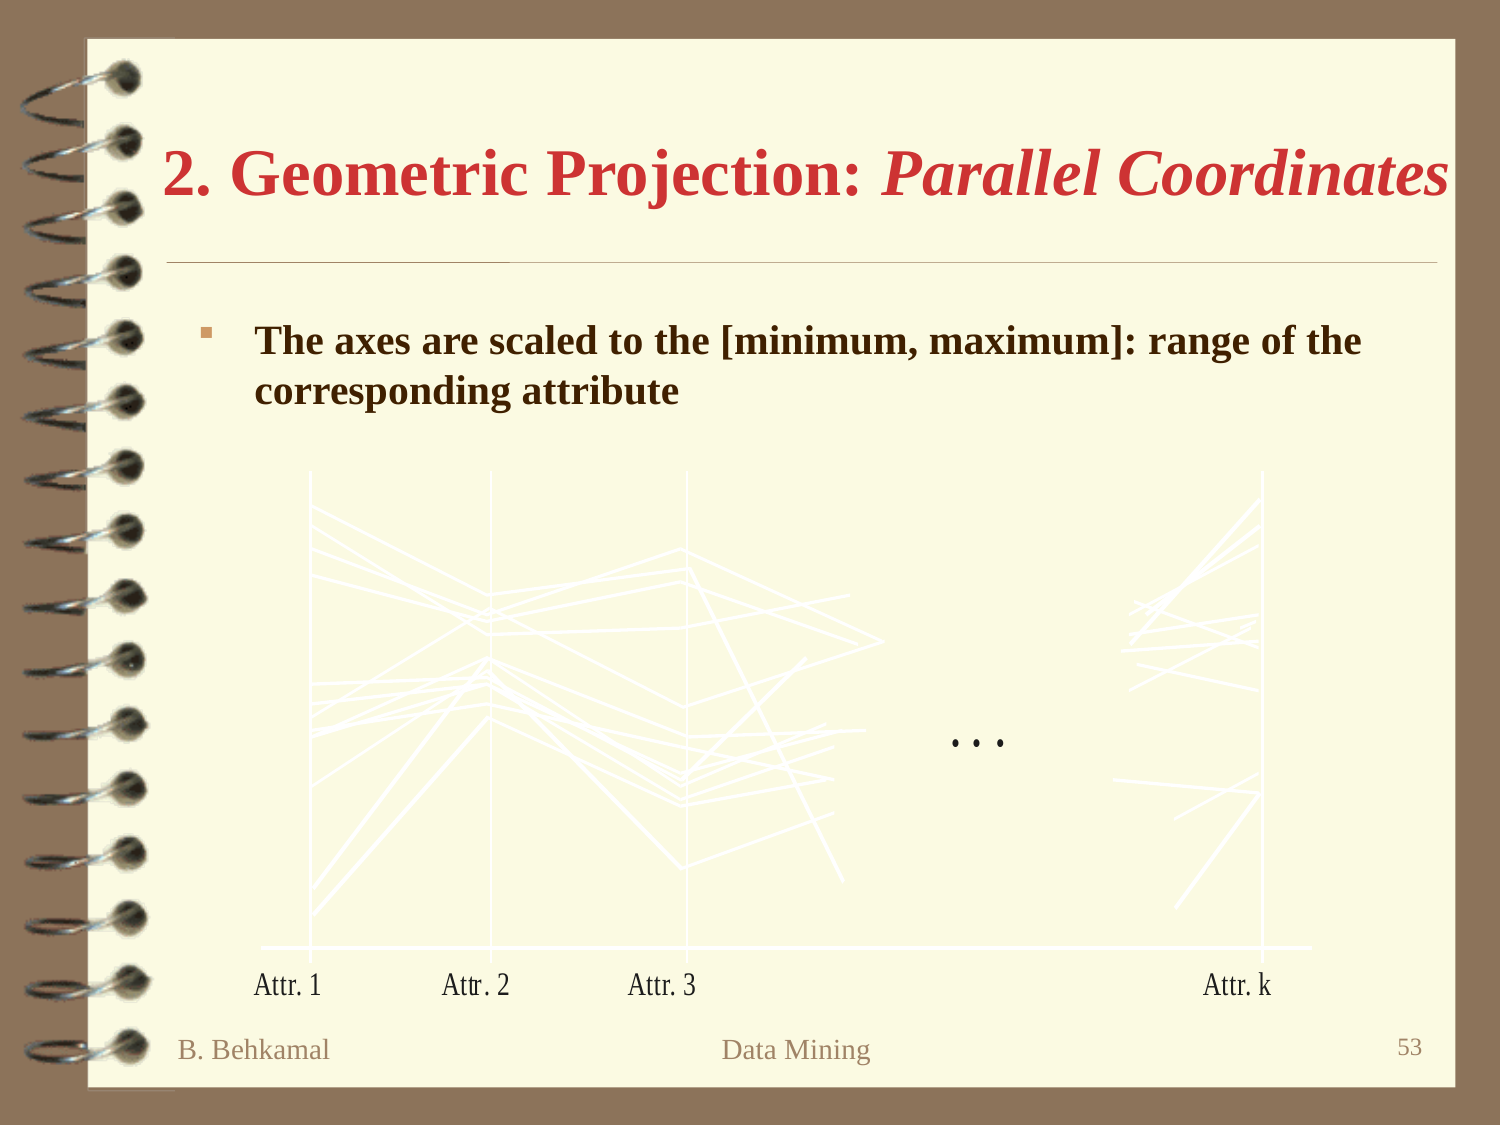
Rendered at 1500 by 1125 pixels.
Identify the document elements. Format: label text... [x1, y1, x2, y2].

slide_number B. Behkamal [162, 1022, 476, 1076]
picture [237, 467, 1313, 1024]
list The axes are scaled to the [minimum, maximum]: range of the corresponding attribute [182, 246, 1459, 469]
picture [0, 0, 175, 1125]
footer Data Mining [562, 1032, 1038, 1076]
slide_number 53 [1124, 1022, 1438, 1076]
title 2. Geometric Projection: Parallel Coordinates [147, 74, 1483, 263]
